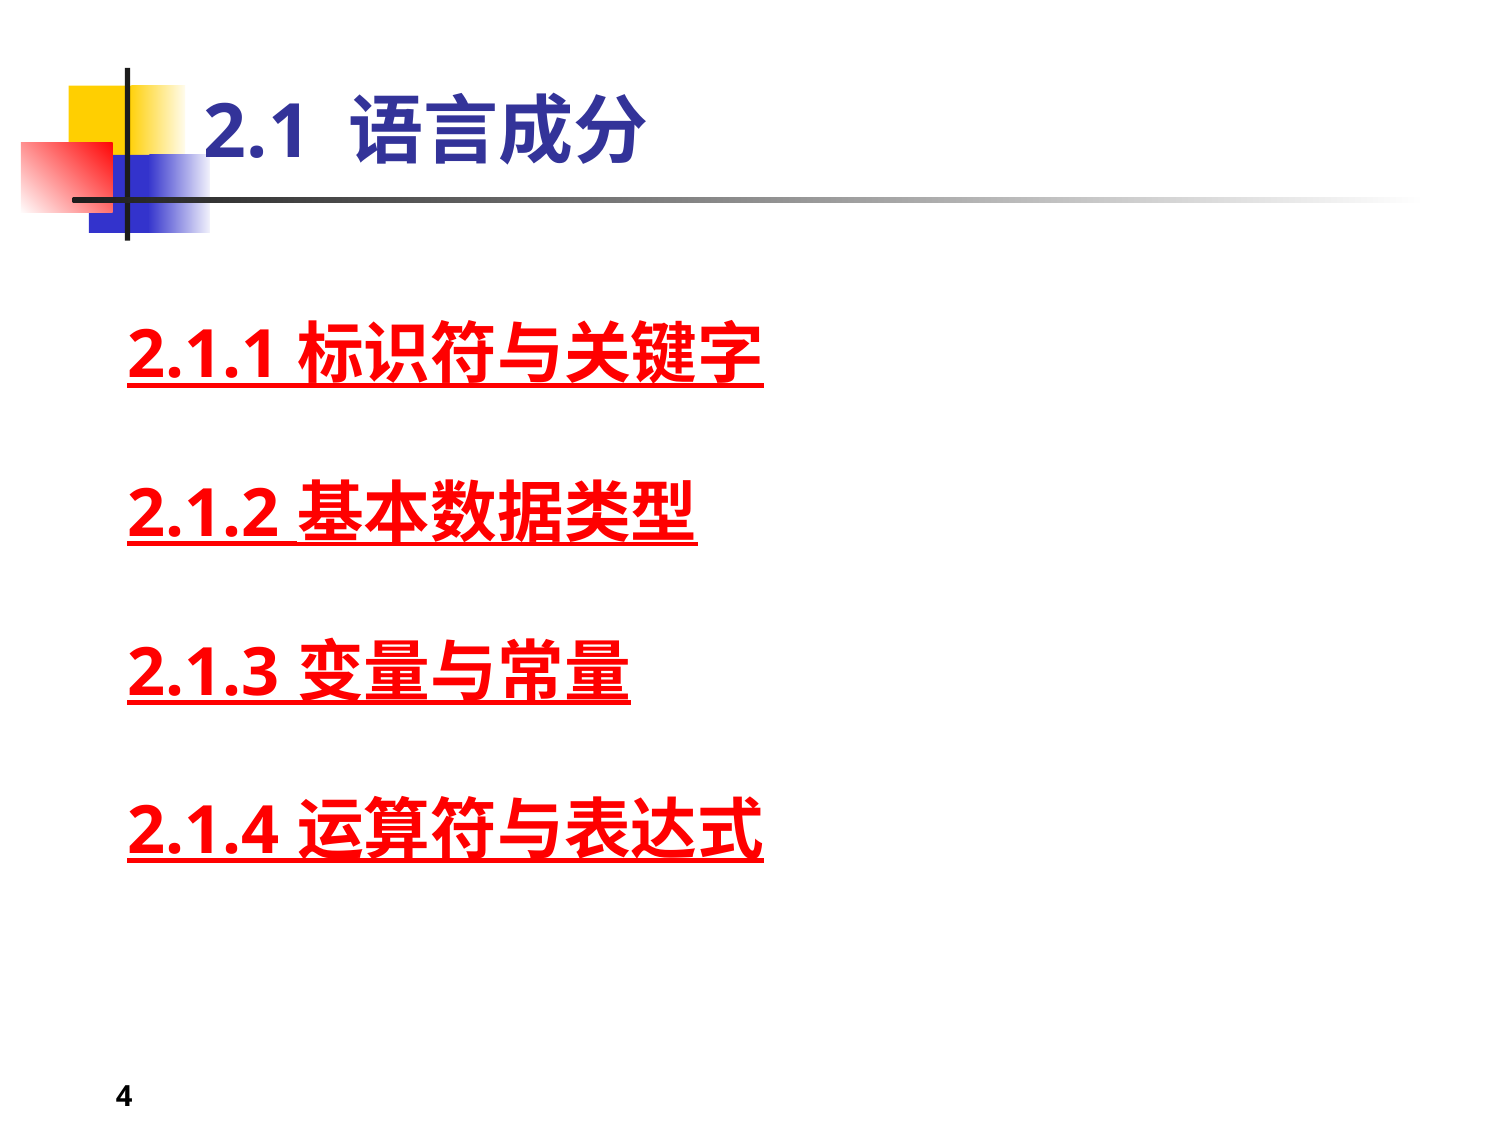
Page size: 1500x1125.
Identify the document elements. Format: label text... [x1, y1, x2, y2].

title 2.1 语言成分 [188, 42, 1468, 181]
list 2.1.1 标识符与关键字 2.1.2 基本数据类型 2.1.3 变量与常量 2.1.4 运算符与表达式 [112, 255, 1388, 931]
slide_number 4 [0, 1050, 148, 1125]
